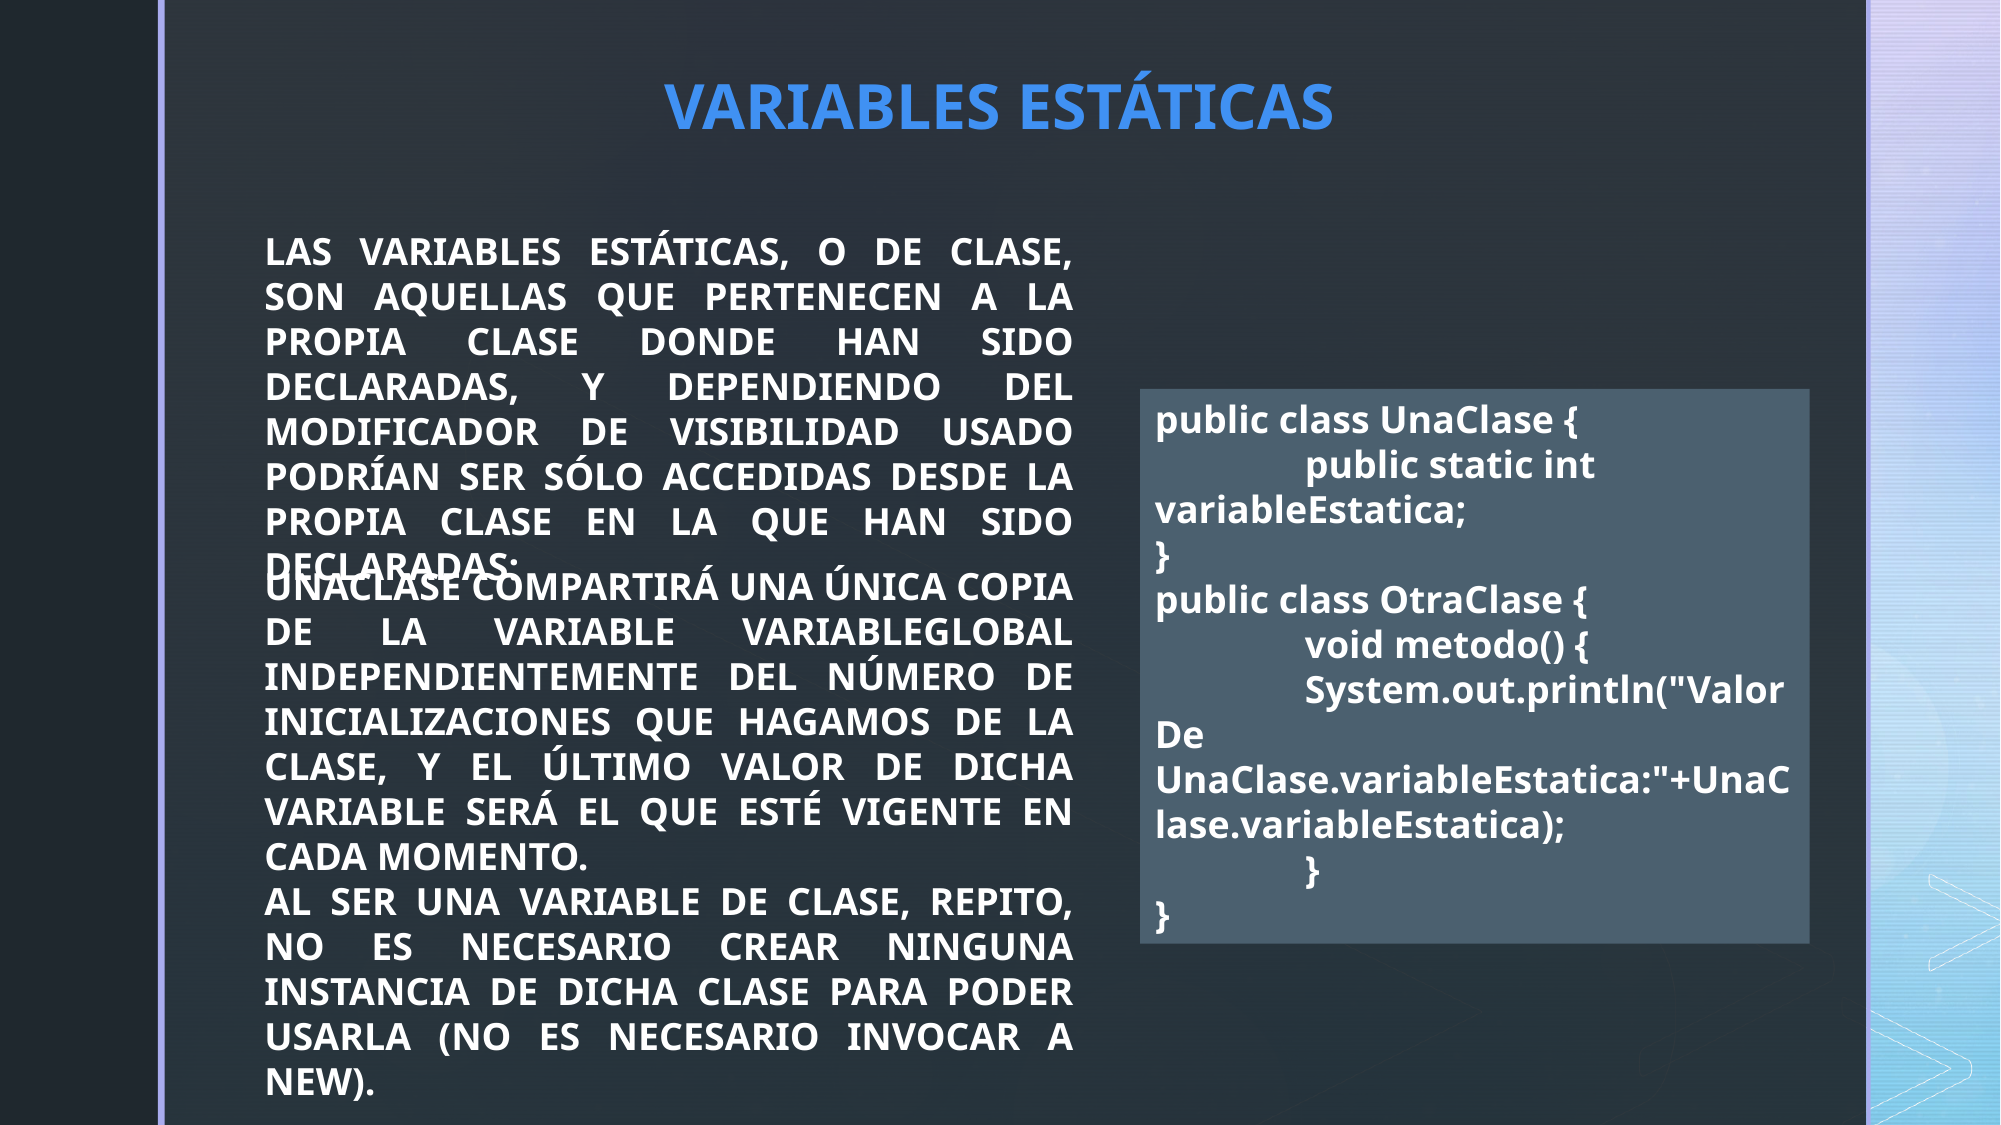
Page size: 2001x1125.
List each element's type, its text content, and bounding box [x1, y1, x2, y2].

text_box LAS VARIABLES ESTÁTICAS, O DE CLASE, SON AQUELLAS QUE PERTENECEN A LA PROPIA CLASE DONDE HAN SIDO DECLARADAS, Y DEPENDIENDO DEL MODIFICADOR DE VISIBILIDAD USADO PODRÍAN SER SÓLO ACCEDIDAS DESDE LA PROPIA CLASE EN LA QUE HAN SIDO DECLARADAS: [249, 221, 1089, 555]
text_box VARIABLES ESTÁTICAS [649, 60, 1351, 150]
text_box public class UnaClase { public static int variableEstatica; } public class OtraClase { void metodo() { System.out.println("Valor De UnaClase.variableEstatica:"+UnaClase.variableEstatica); } } [1140, 388, 1810, 944]
text_box UNACLASE COMPARTIRÁ UNA ÚNICA COPIA DE LA VARIABLE VARIABLEGLOBAL INDEPENDIENTEMENTE DEL NÚMERO DE INICIALIZACIONES QUE HAGAMOS DE LA CLASE, Y EL ÚLTIMO VALOR DE DICHA VARIABLE SERÁ EL QUE ESTÉ VIGENTE EN CADA MOMENTO. AL SER UNA VARIABLE DE CLASE, REPITO, NO ES NECESARIO CREAR NINGUNA INSTANCIA DE DICHA CLASE PARA PODER USARLA (NO ES NECESARIO INVOCAR A NEW). [249, 555, 1089, 1111]
picture [1871, 0, 2001, 1125]
